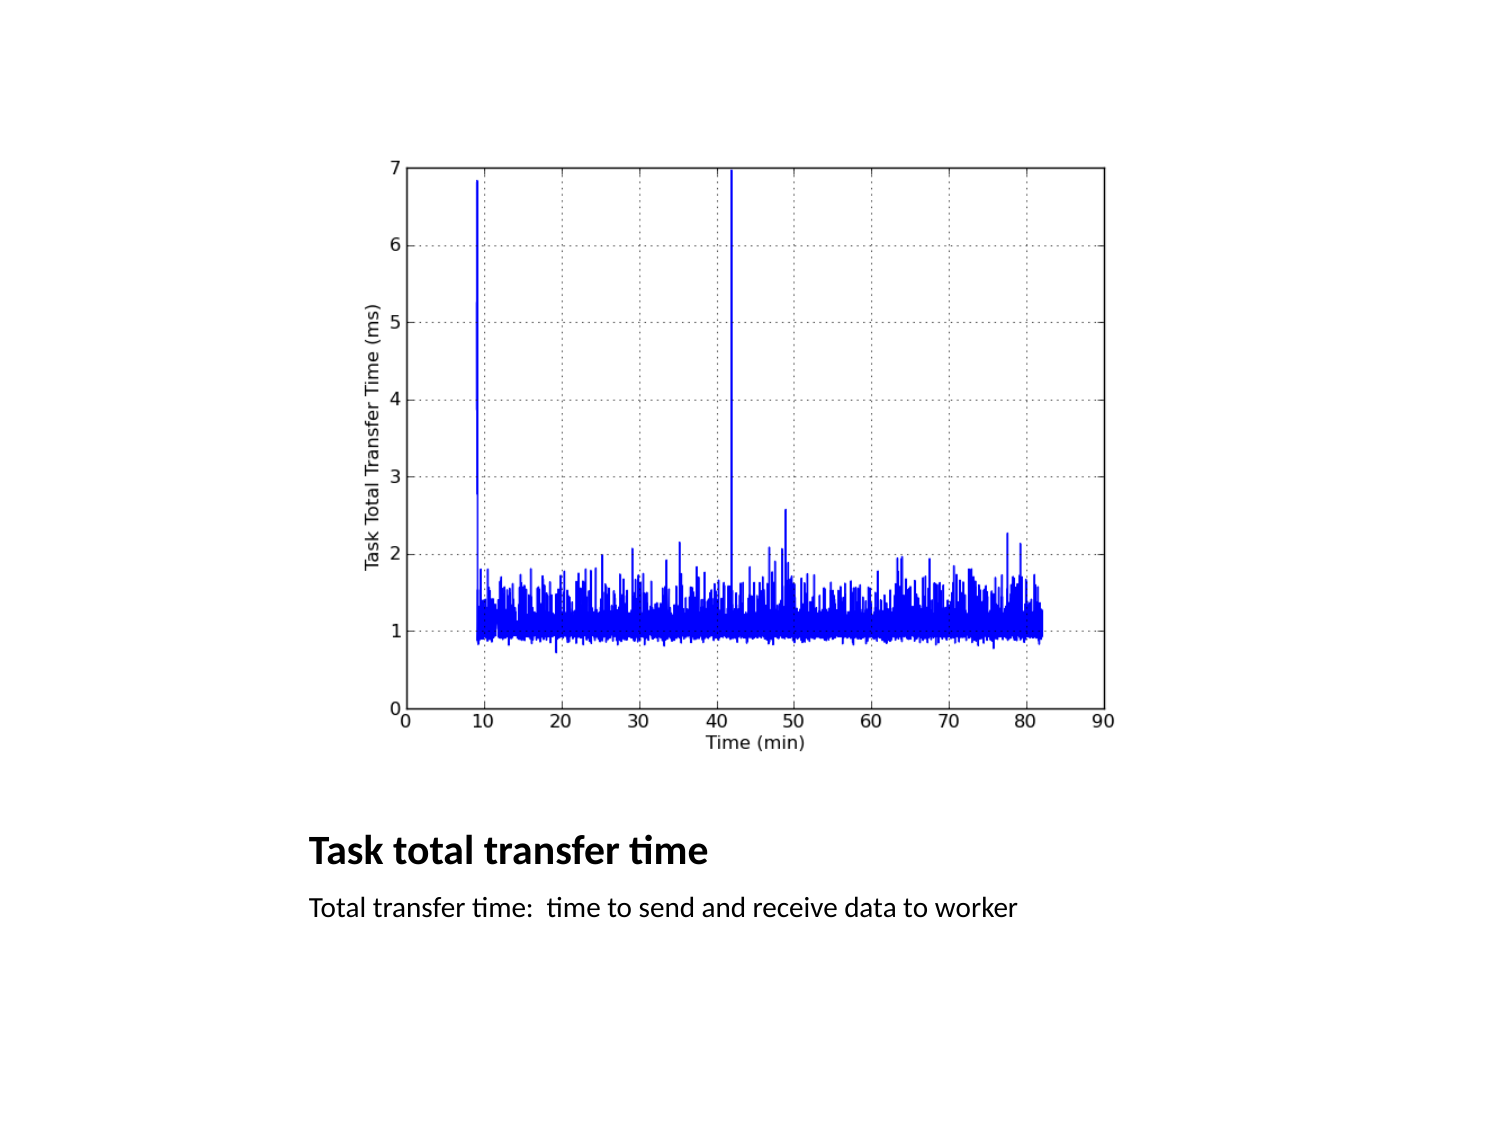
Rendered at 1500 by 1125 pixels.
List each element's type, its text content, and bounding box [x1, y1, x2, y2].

title Task total transfer time [294, 787, 1194, 880]
list Total transfer time: time to send and receive data to worker [294, 880, 1194, 1013]
picture [293, 100, 1195, 776]
